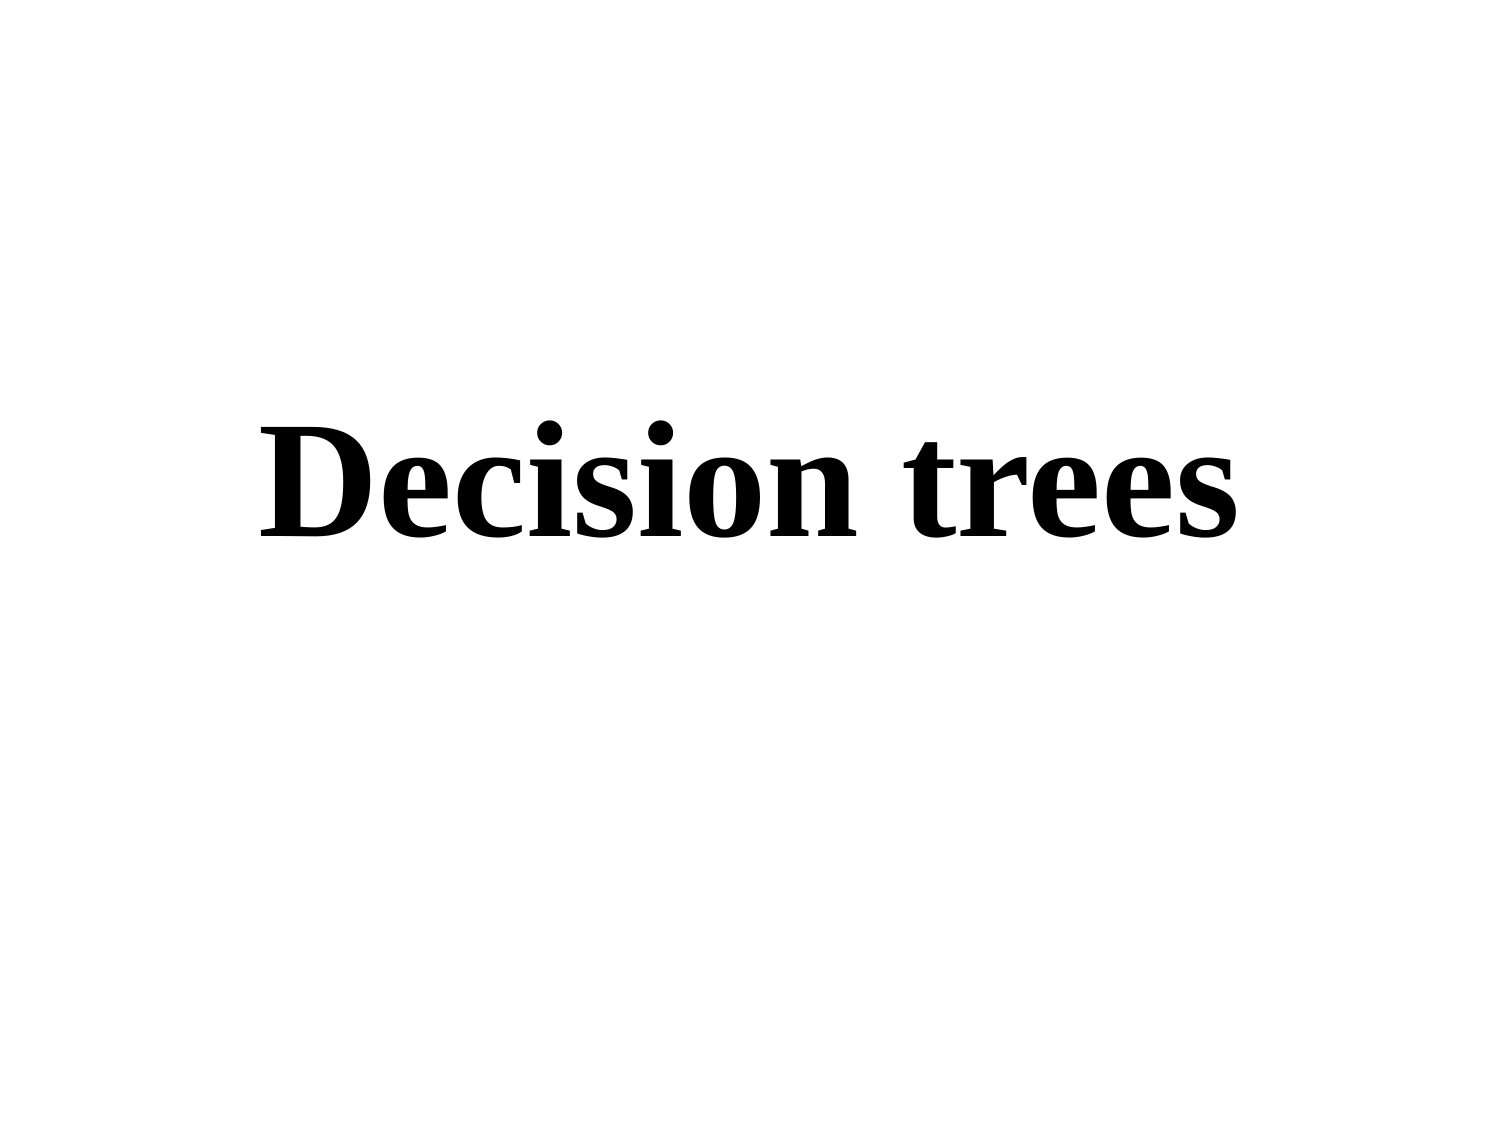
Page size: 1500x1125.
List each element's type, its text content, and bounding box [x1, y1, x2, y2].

title Decision trees [112, 349, 1388, 591]
